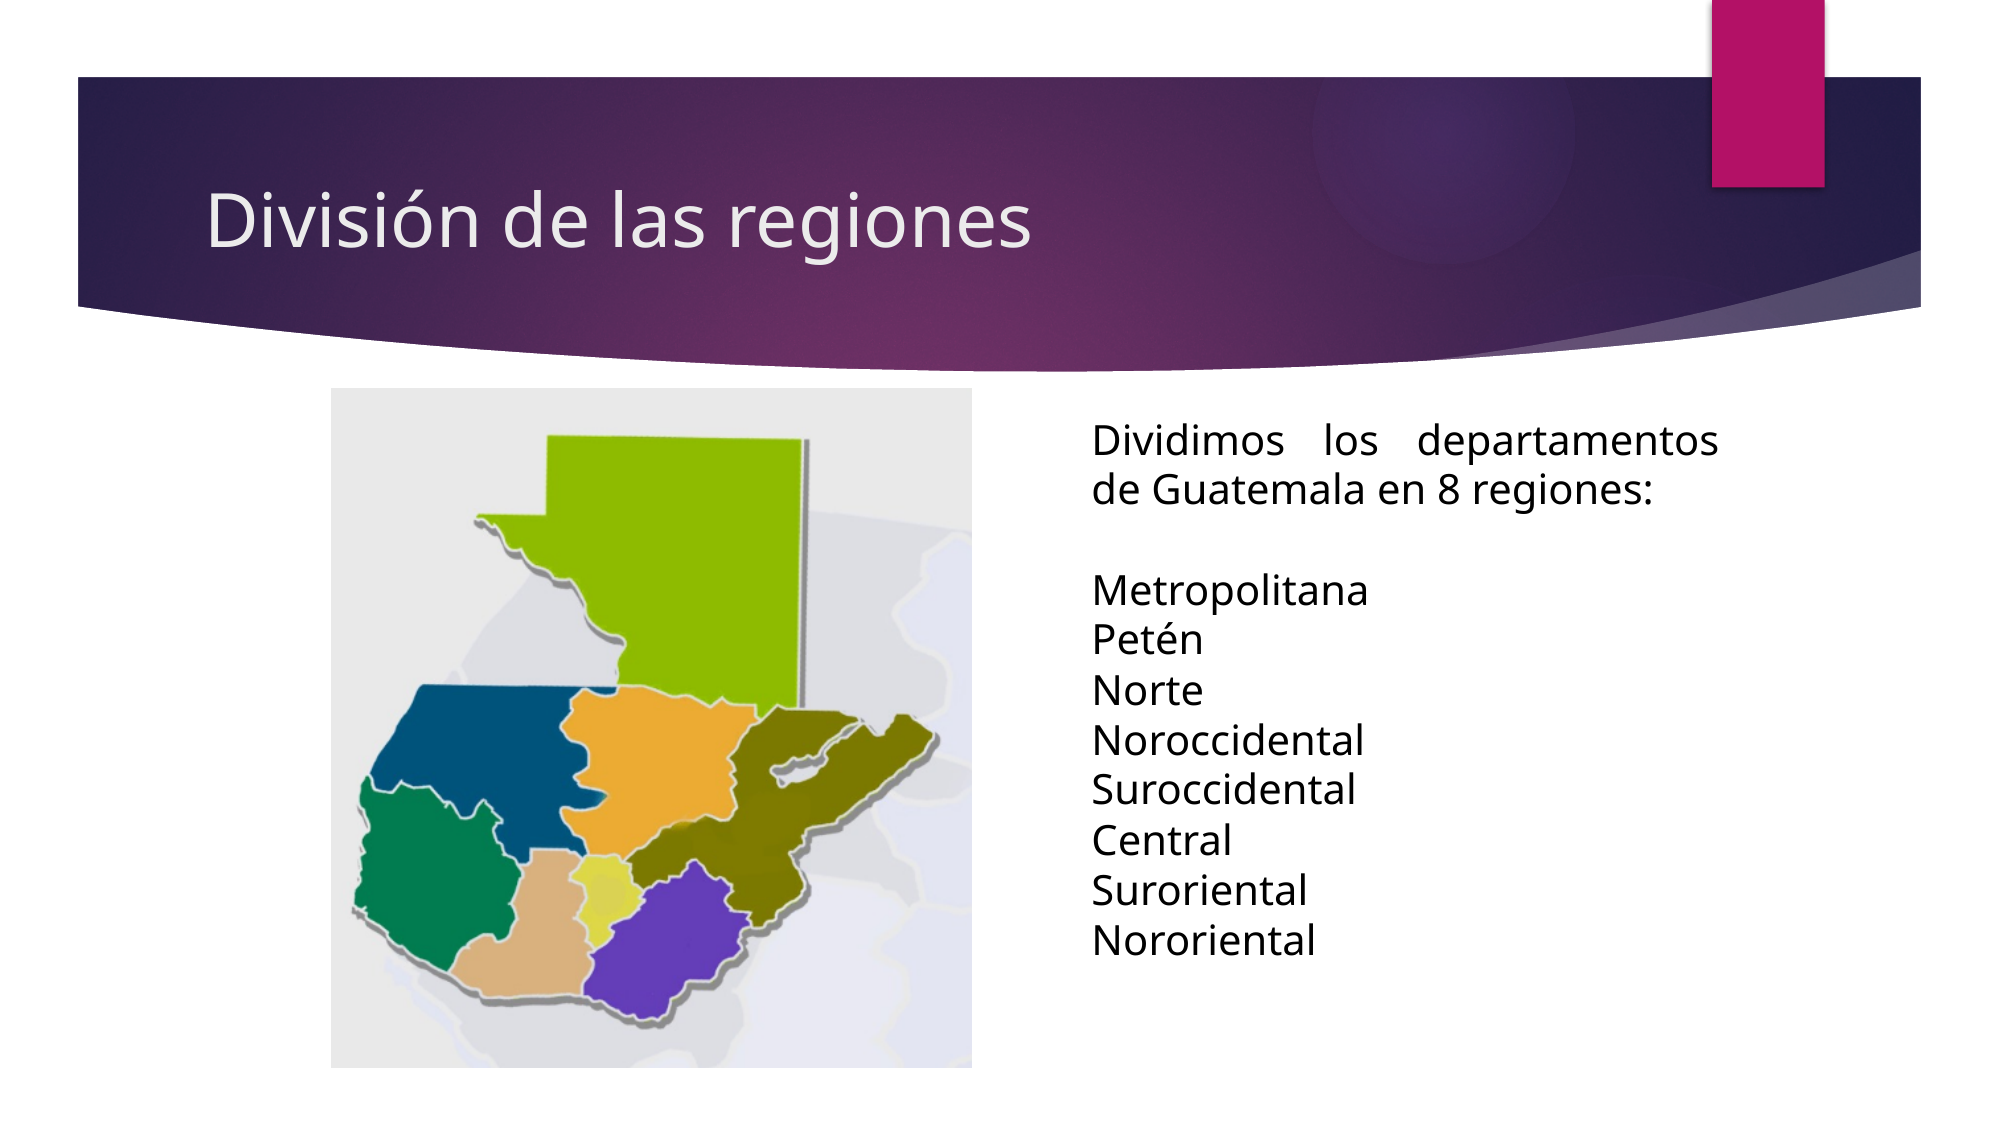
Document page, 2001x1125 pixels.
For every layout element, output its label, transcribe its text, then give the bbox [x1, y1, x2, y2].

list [331, 388, 972, 1068]
title División de las regiones [189, 159, 1627, 276]
text_box Dividimos los departamentos de Guatemala en 8 regiones: Metropolitana Petén Norte Noroccidental Suroccidental Central Suroriental Nororiental [1076, 405, 1735, 1061]
